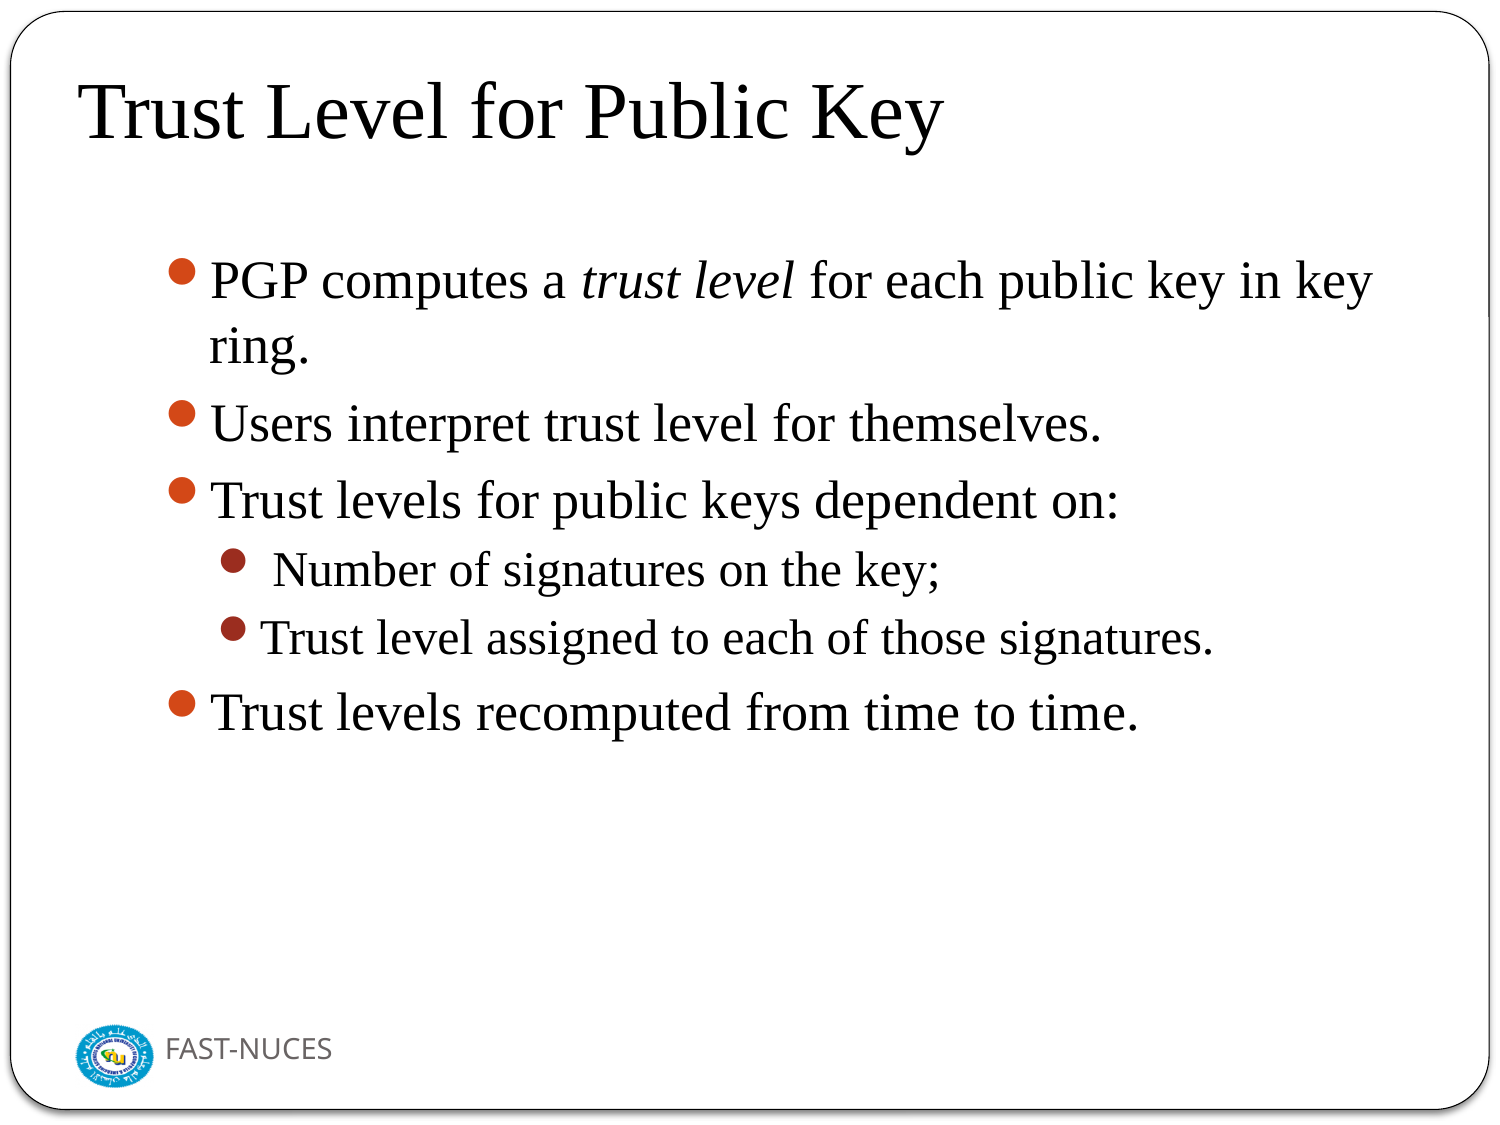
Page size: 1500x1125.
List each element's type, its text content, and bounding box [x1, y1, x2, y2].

picture [123, 1060, 154, 1088]
footer FAST-NUCES [150, 1012, 800, 1088]
picture [91, 1038, 138, 1075]
picture [74, 1024, 154, 1088]
title Trust Level for Public Key [62, 50, 1338, 171]
list PGP computes a trust level for each public key in key ring. Users interpret trust level for themselves. Trust levels for public keys dependent on: Number of signatures on the key; Trust level assigned to each of those signatures. Trust levels recomputed from time to time. [150, 237, 1425, 988]
